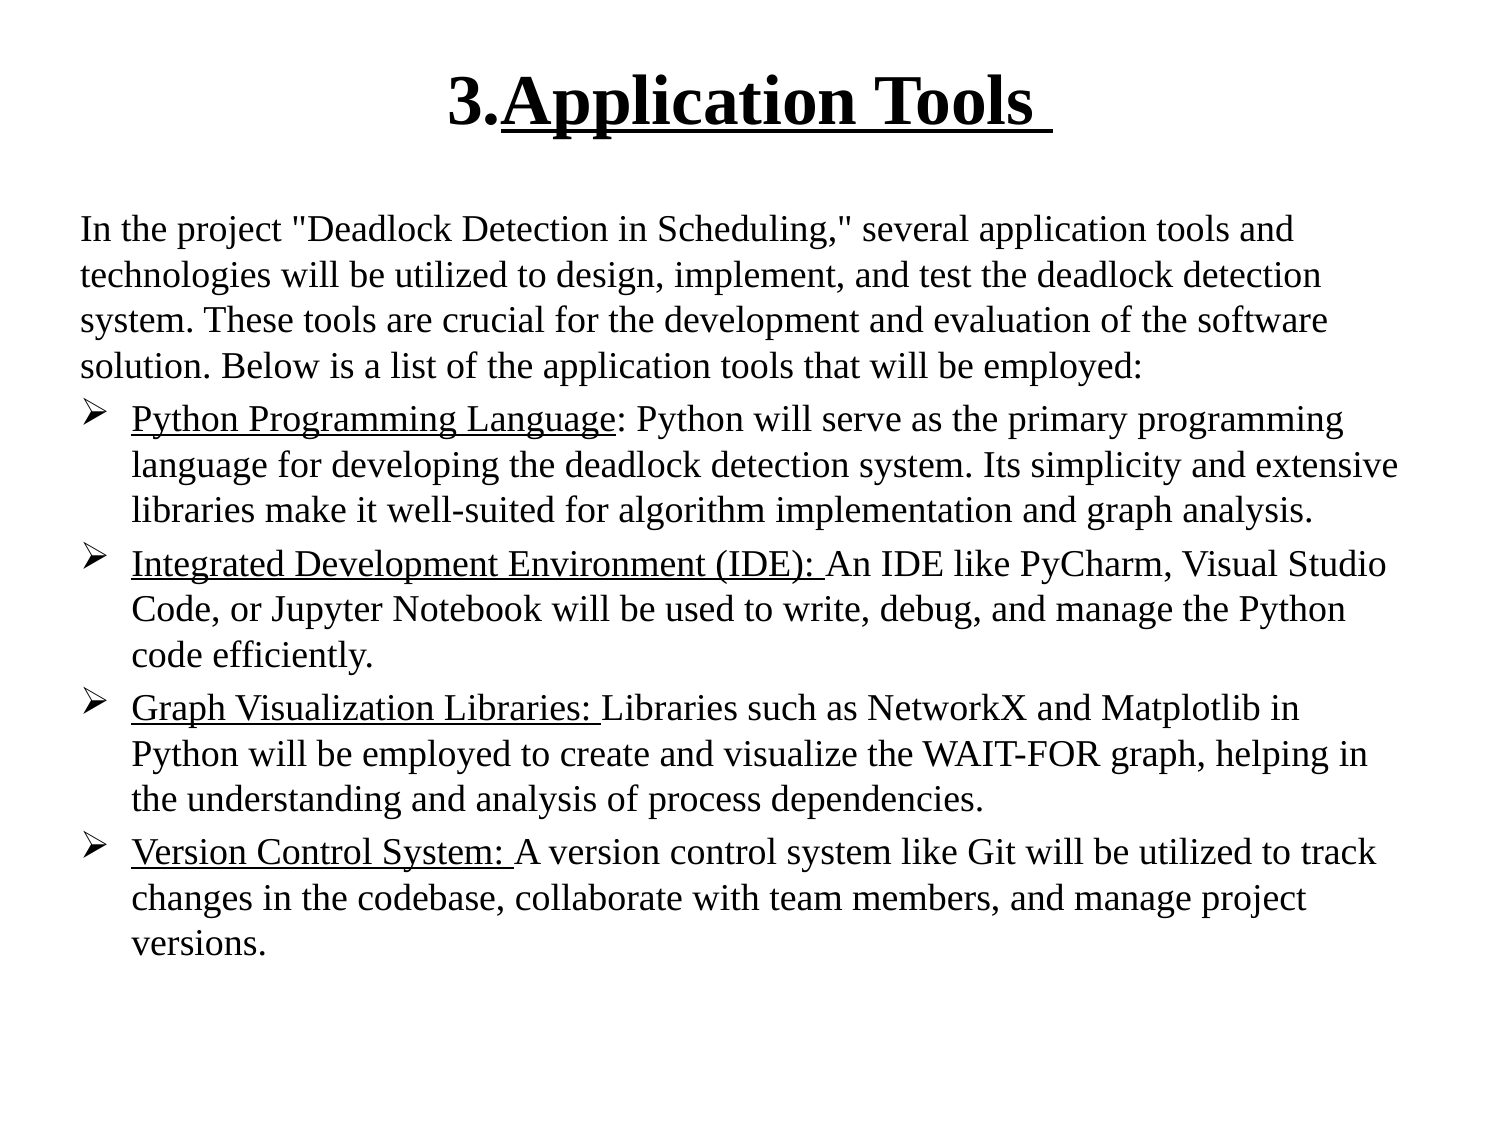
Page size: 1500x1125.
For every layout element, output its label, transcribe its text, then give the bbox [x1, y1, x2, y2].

list In the project "Deadlock Detection in Scheduling," several application tools and technologies will be utilized to design, implement, and test the deadlock detection system. These tools are crucial for the development and evaluation of the software solution. Below is a list of the application tools that will be employed: Python Programming Language: Python will serve as the primary programming language for developing the deadlock detection system. Its simplicity and extensive libraries make it well-suited for algorithm implementation and graph analysis. Integrated Development Environment (IDE): An IDE like PyCharm, Visual Studio Code, or Jupyter Notebook will be used to write, debug, and manage the Python code efficiently. Graph Visualization Libraries: Libraries such as NetworkX and Matplotlib in Python will be employed to create and visualize the WAIT-FOR graph, helping in the understanding and analysis of process dependencies. Version Control System: A version control system like Git will be utilized to track changes in the codebase, collaborate with team members, and manage project versions. [64, 196, 1415, 1024]
title 3.Application Tools [75, 45, 1425, 233]
